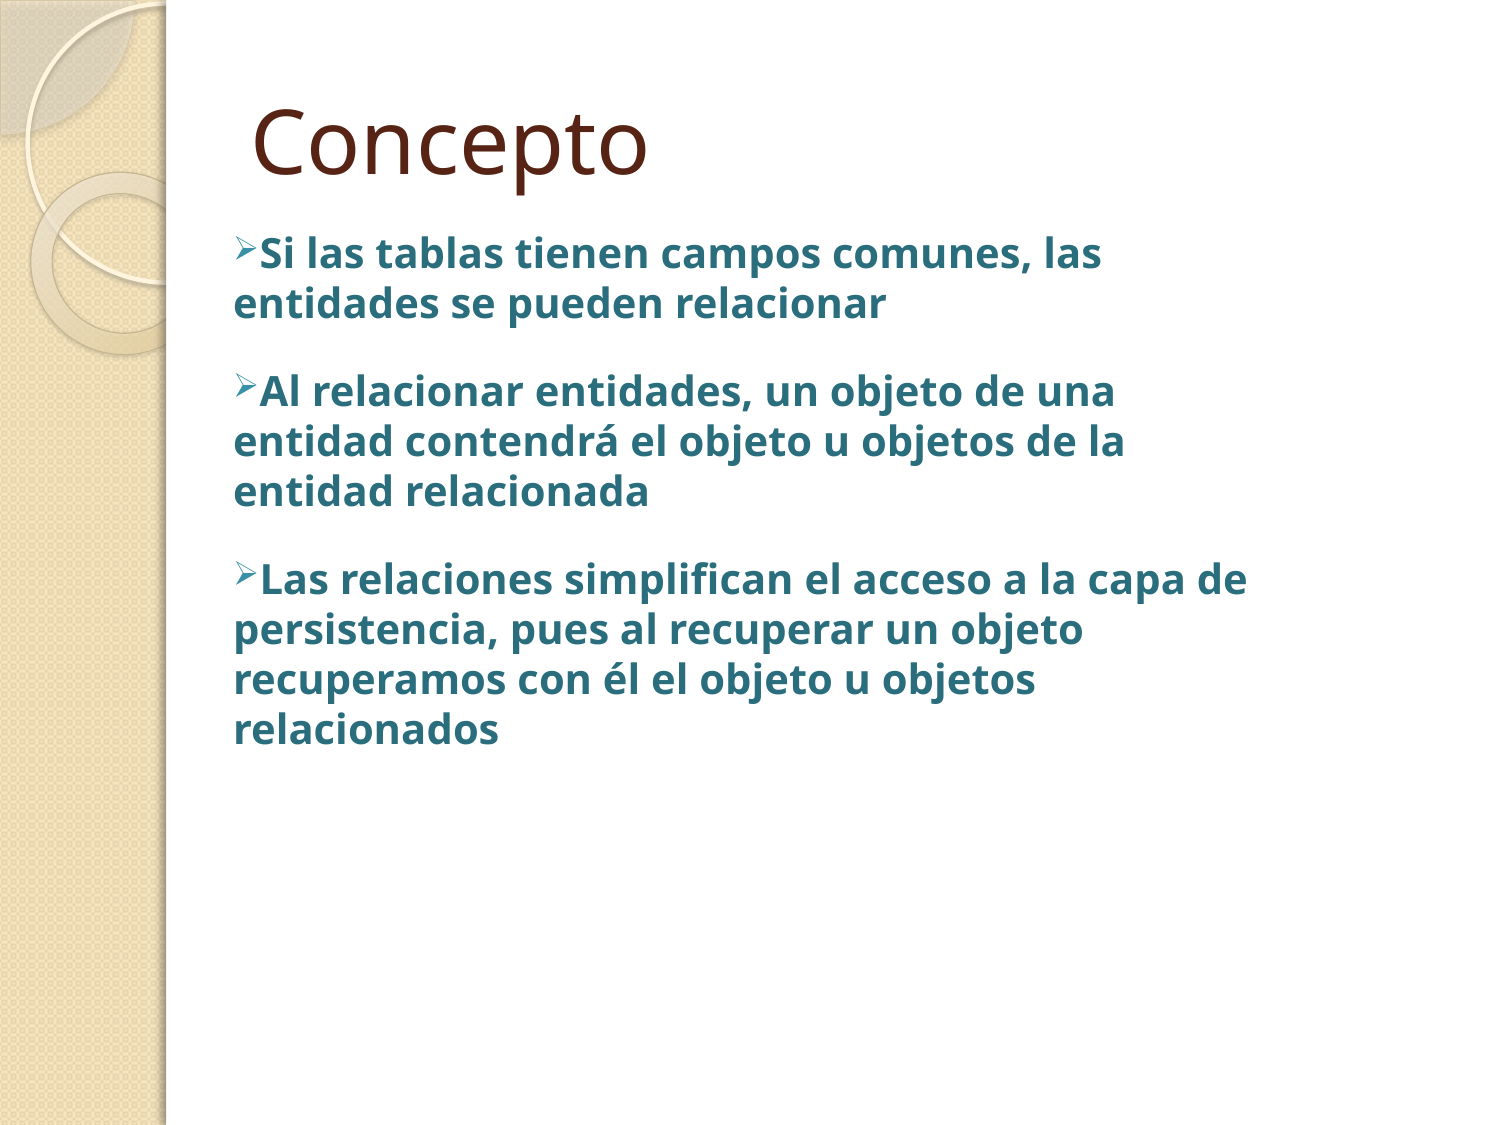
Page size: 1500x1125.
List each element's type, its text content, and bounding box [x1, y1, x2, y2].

title Concepto [235, 45, 1466, 233]
list Si las tablas tienen campos comunes, las entidades se pueden relacionar Al relacionar entidades, un objeto de una entidad contendrá el objeto u objetos de la entidad relacionada Las relaciones simplifican el acceso a la capa de persistencia, pues al recuperar un objeto recuperamos con él el objeto u objetos relacionados [218, 219, 1282, 850]
